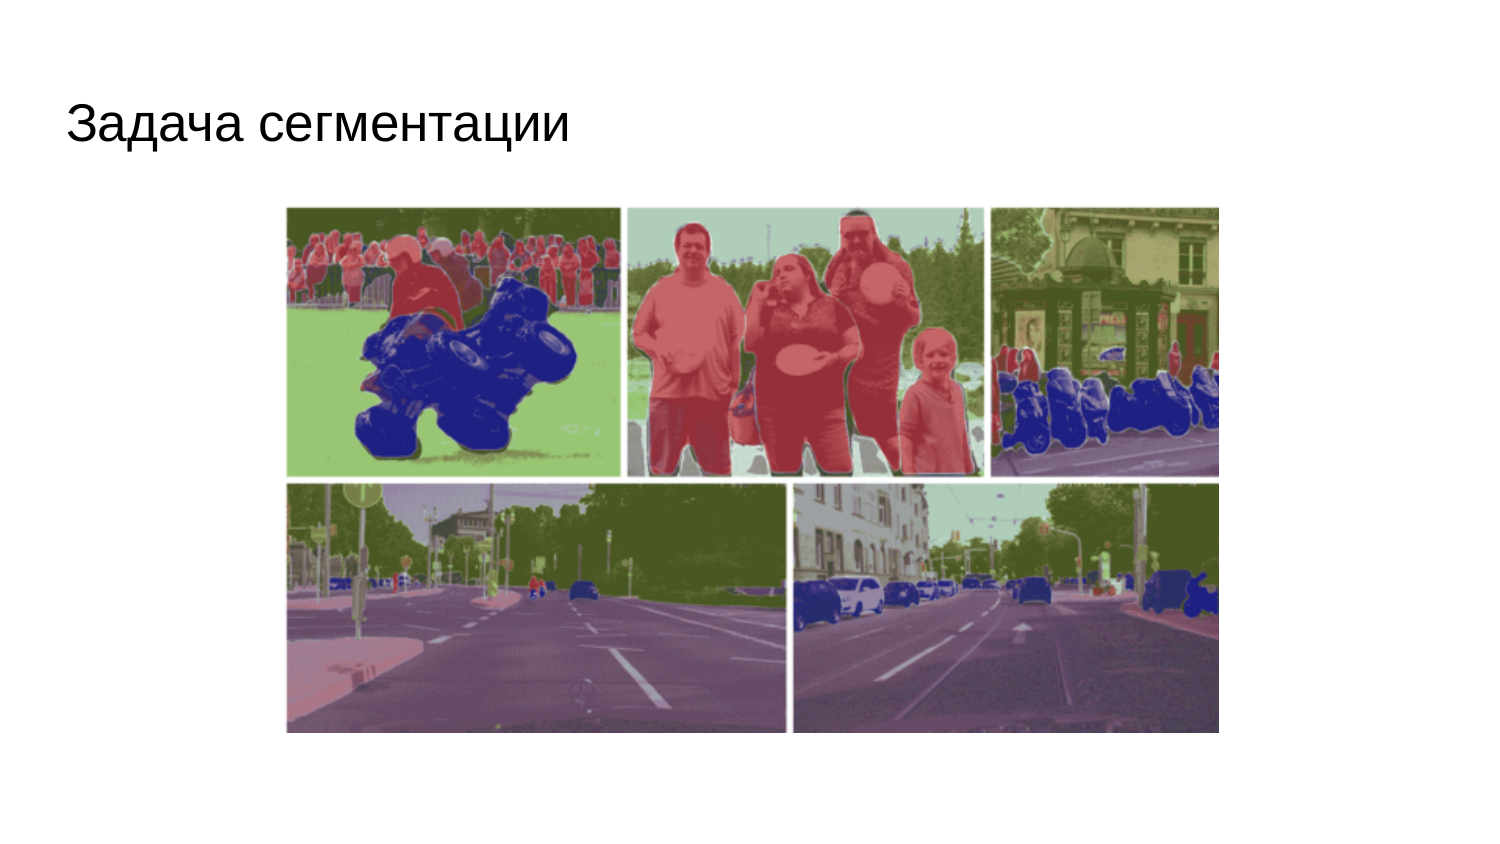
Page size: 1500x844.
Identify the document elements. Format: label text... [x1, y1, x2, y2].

picture [281, 205, 1219, 733]
title Задача сегментации [51, 72, 1449, 167]
